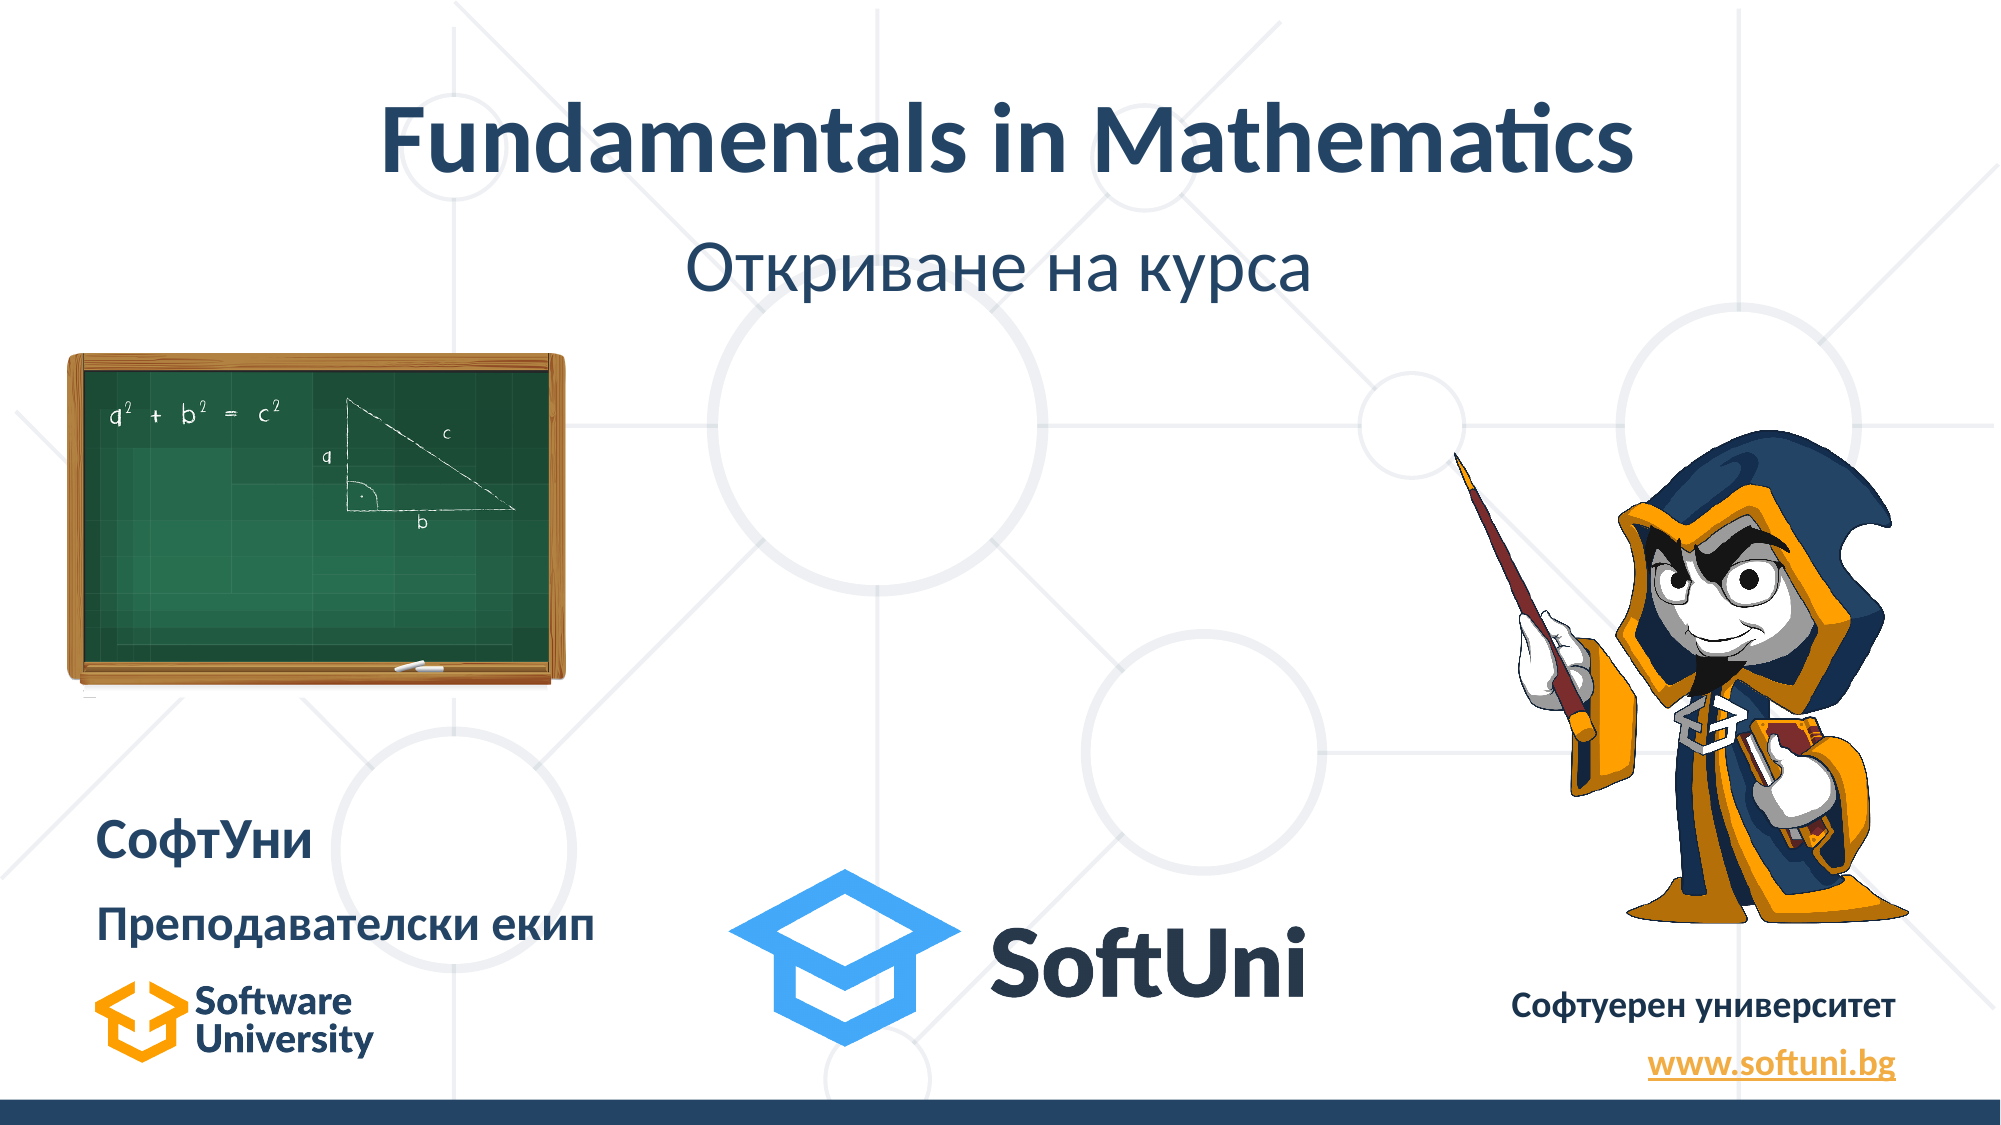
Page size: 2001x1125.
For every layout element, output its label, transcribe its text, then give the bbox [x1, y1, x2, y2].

picture [709, 850, 1325, 1064]
picture [67, 352, 567, 698]
list Преподавателски екип [90, 882, 606, 956]
picture [83, 970, 384, 1074]
picture [1451, 428, 1910, 924]
list Софтуерен университет [1417, 973, 1902, 1031]
list СофтУни [90, 795, 580, 871]
title Fundamentals in Mathematics [109, 60, 1908, 206]
list www.softuni.bg [1417, 1031, 1902, 1089]
subtitle Откриване на курса [90, 206, 1910, 423]
